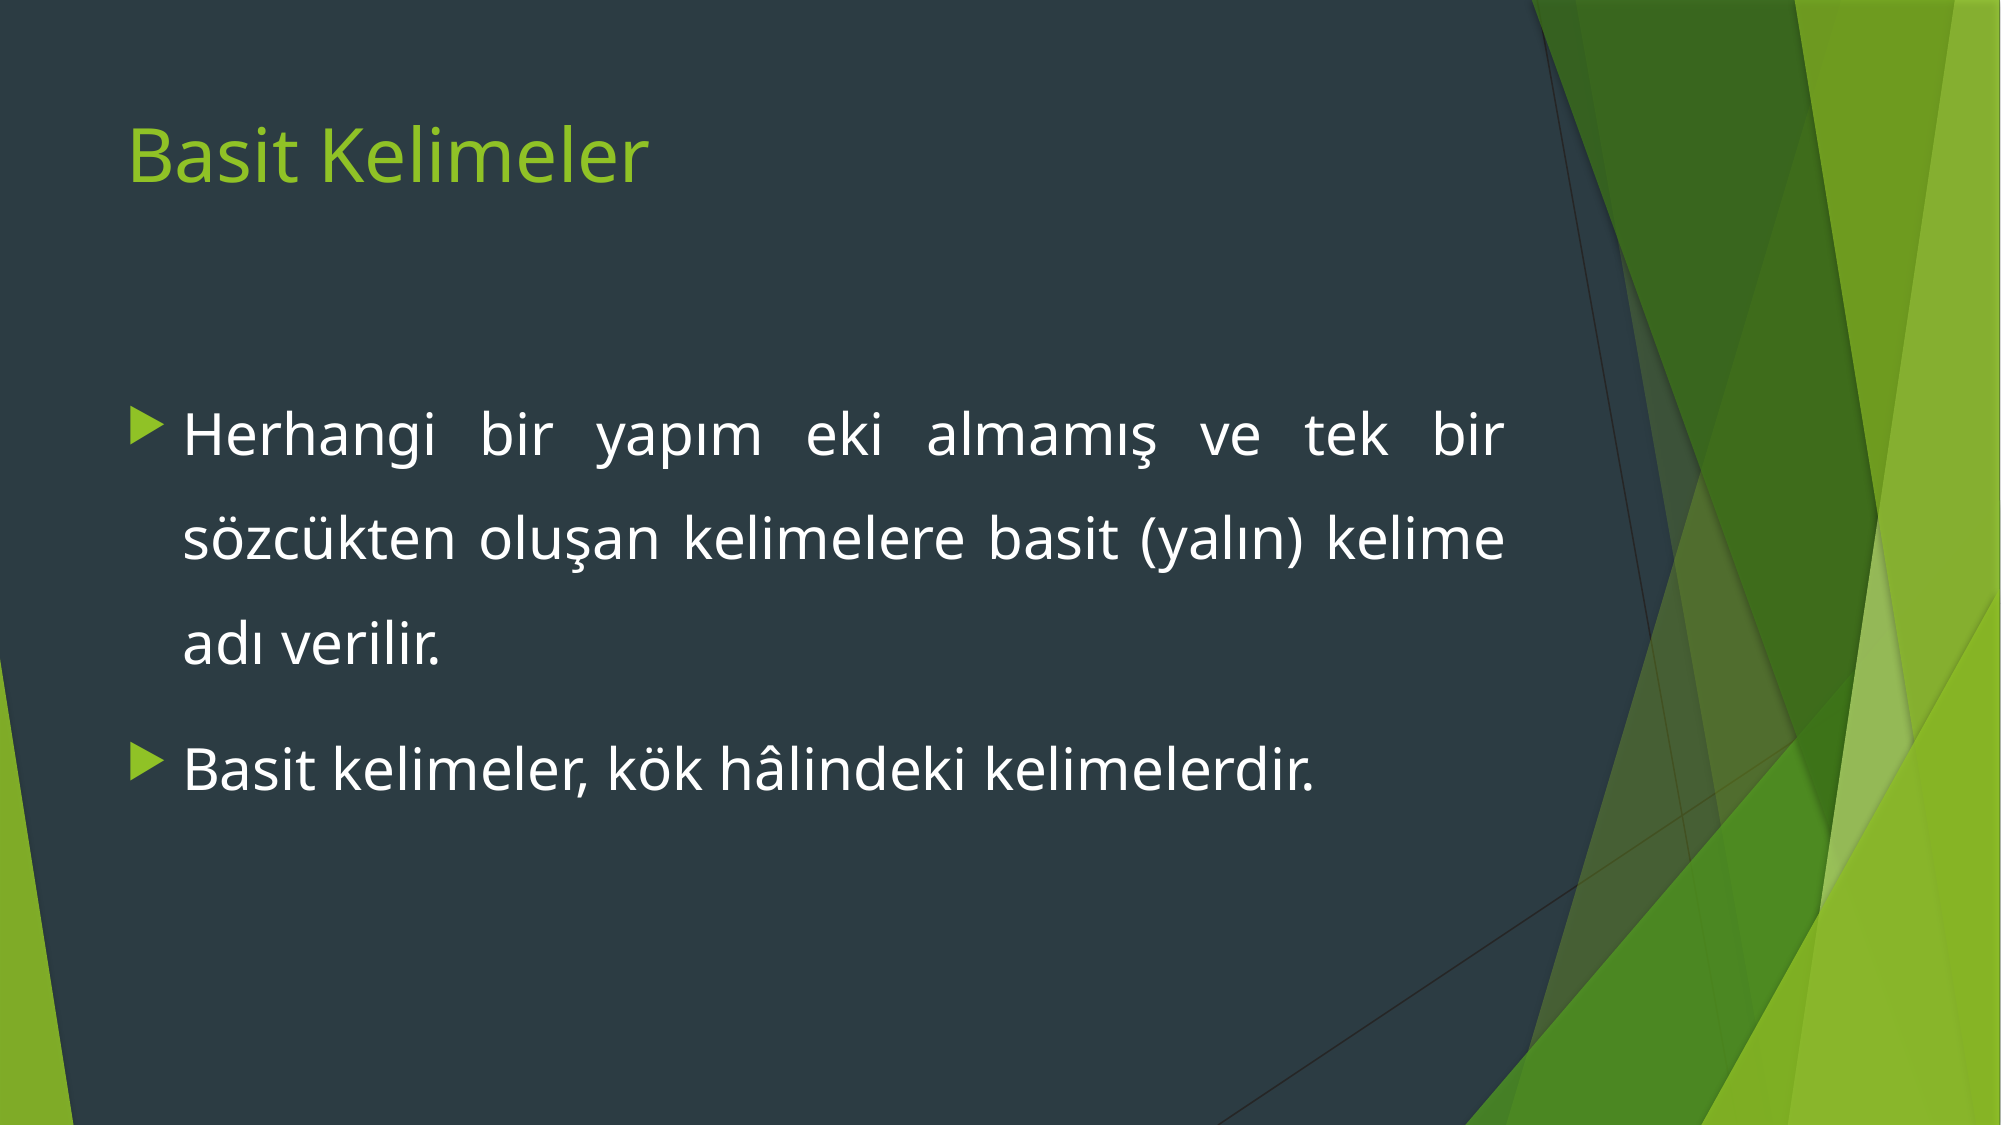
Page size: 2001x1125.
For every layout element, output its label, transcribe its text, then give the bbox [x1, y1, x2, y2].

title Basit Kelimeler [111, 99, 1522, 317]
list Herhangi bir yapım eki almamış ve tek bir sözcükten oluşan kelimelere basit (yalın) kelime adı verilir. Basit kelimeler, kök hâlindeki kelimelerdir. [111, 354, 1522, 992]
